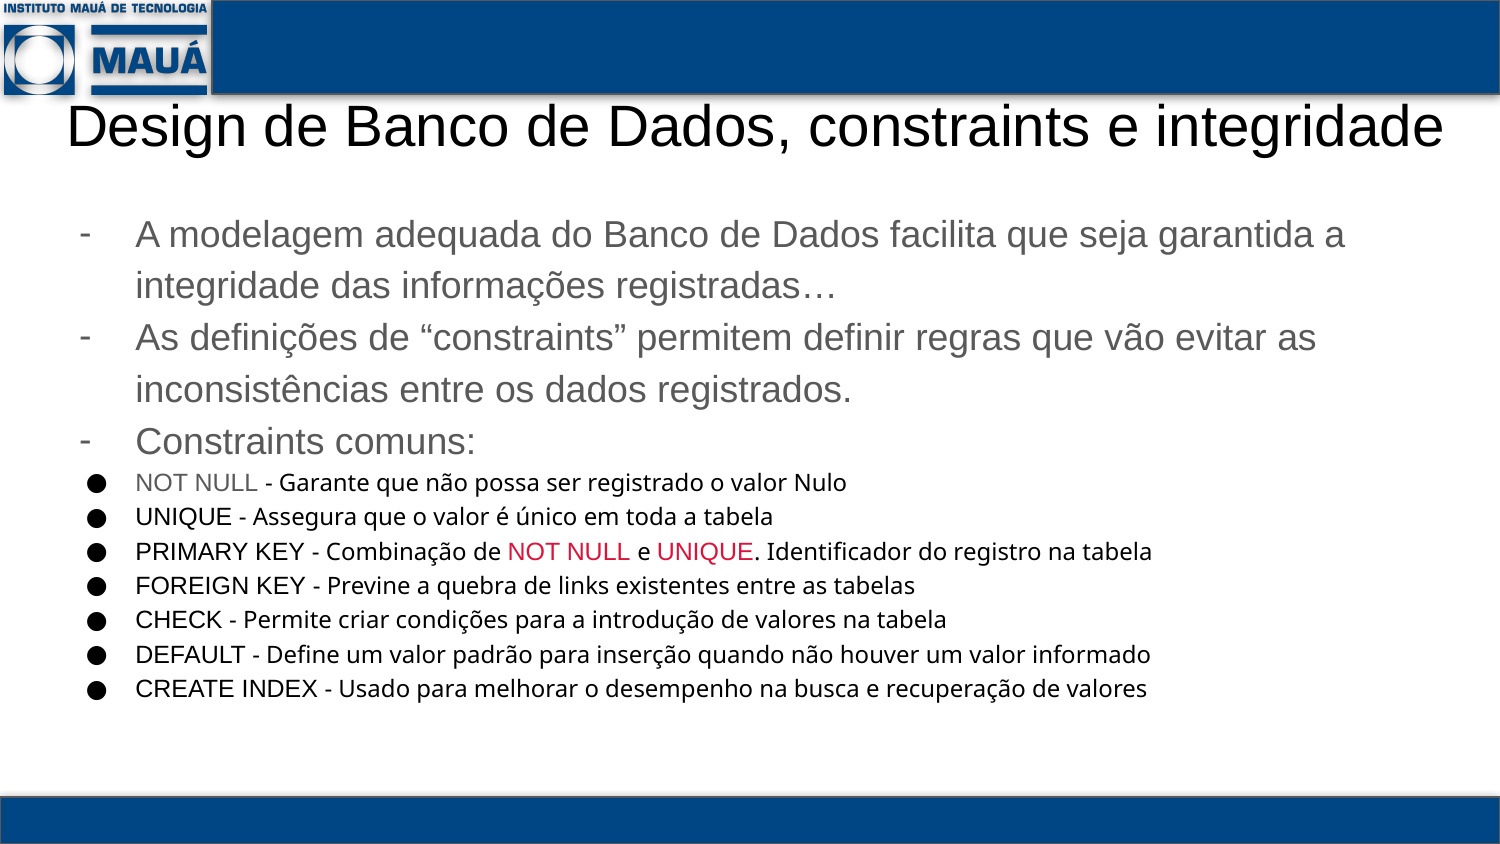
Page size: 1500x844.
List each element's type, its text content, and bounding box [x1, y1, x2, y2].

title Design de Banco de Dados, constraints e integridade [51, 72, 1478, 167]
list A modelagem adequada do Banco de Dados facilita que seja garantida a integridade das informações registradas… As definições de “constraints” permitem definir regras que vão evitar as inconsistências entre os dados registrados. Constraints comuns: NOT NULL - Garante que não possa ser registrado o valor Nulo UNIQUE - Assegura que o valor é único em toda a tabela PRIMARY KEY - Combinação de NOT NULL e UNIQUE. Identificador do registro na tabela FOREIGN KEY - Previne a quebra de links existentes entre as tabelas CHECK - Permite criar condições para a introdução de valores na tabela DEFAULT - Define um valor padrão para inserção quando não houver um valor informado CREATE INDEX - Usado para melhorar o desempenho na busca e recuperação de valores [45, 187, 1444, 749]
picture [4, 1, 207, 95]
